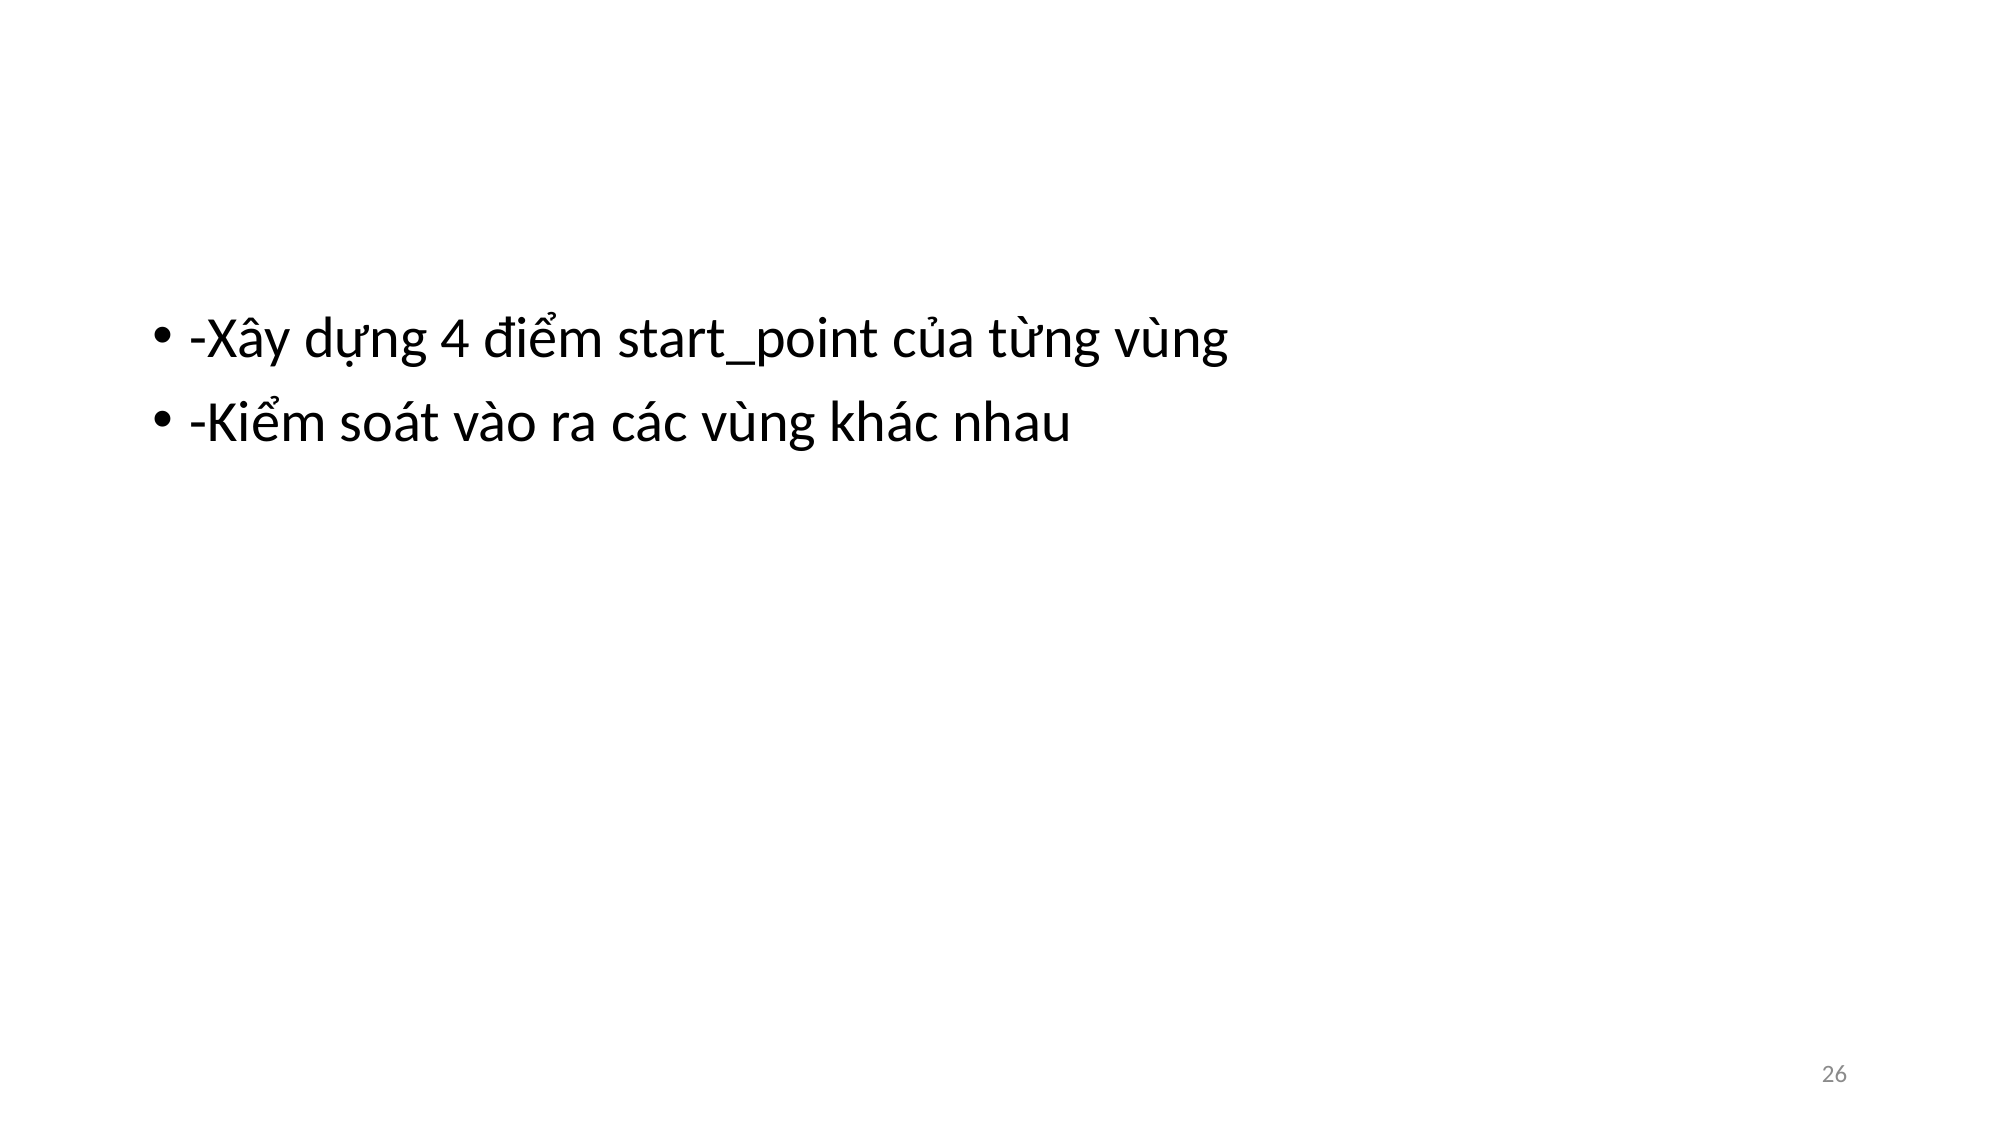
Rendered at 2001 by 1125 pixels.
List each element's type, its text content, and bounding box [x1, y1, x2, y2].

list -Xây dựng 4 điểm start_point của từng vùng -Kiểm soát vào ra các vùng khác nhau [137, 299, 1863, 1014]
slide_number 26 [1412, 1042, 1863, 1103]
